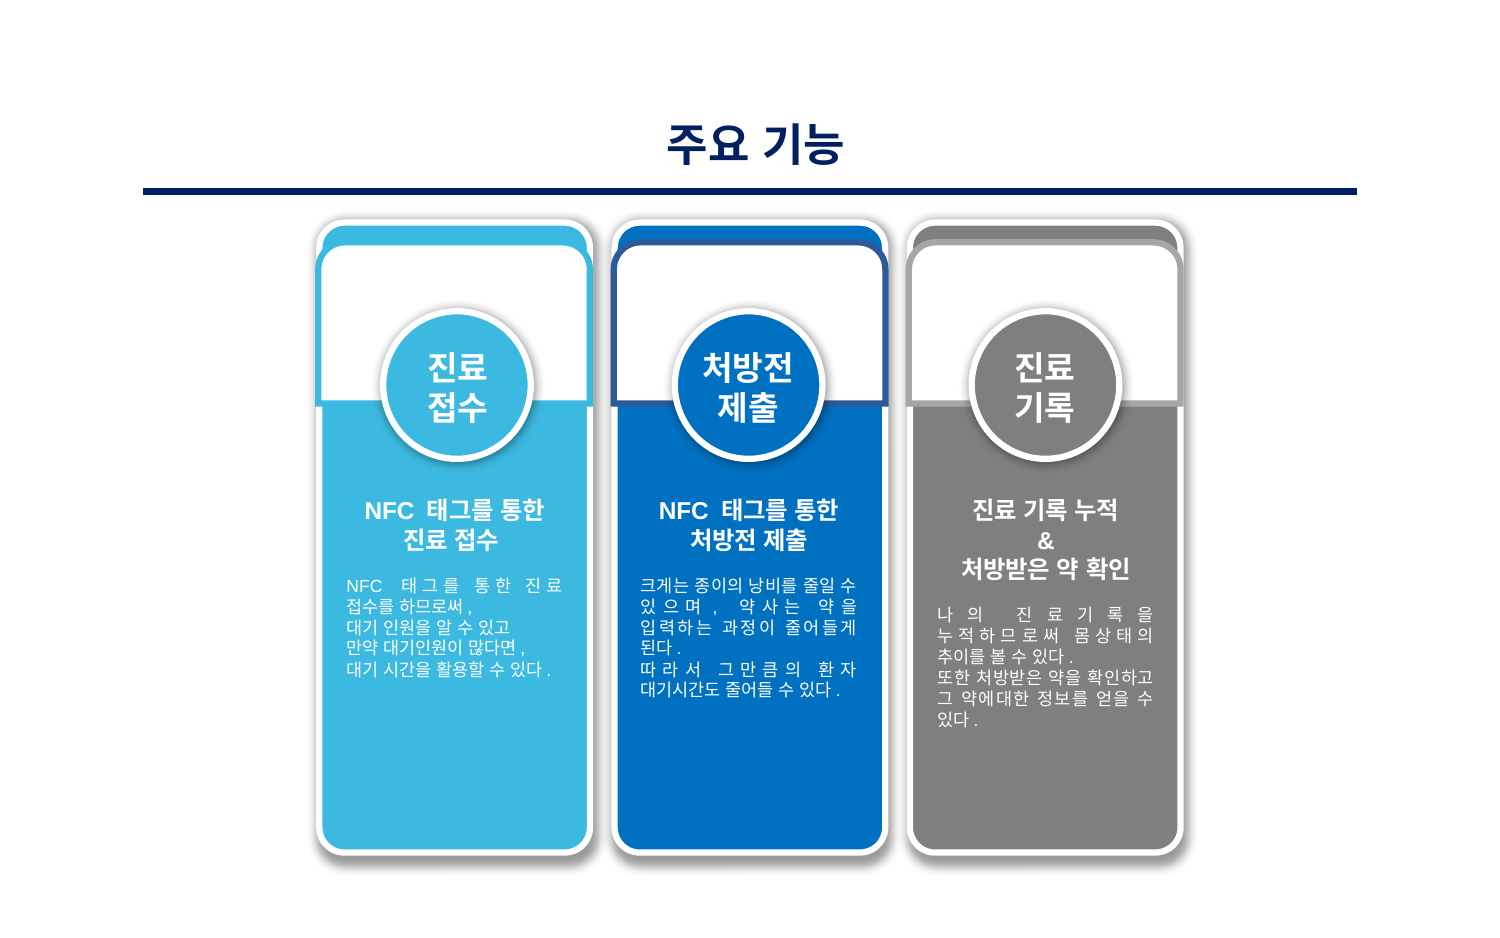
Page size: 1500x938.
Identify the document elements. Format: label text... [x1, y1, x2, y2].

text_box 진료 접수 [389, 339, 526, 434]
text_box [382, 353, 389, 417]
text_box [613, 221, 887, 264]
text_box [988, 434, 1103, 460]
text_box NFC 태그를 통한 진료 접수 NFC 태그를 통한 진료 접수를 하므로써, 대기 인원을 알 수 있고 만약 대기인원이 많다면, 대기 시간을 활용할 수 있다. [331, 488, 578, 687]
text_box [400, 434, 514, 460]
text_box 진료 기록 [976, 339, 1113, 434]
text_box [613, 405, 887, 854]
text_box [692, 434, 806, 460]
text_box [317, 241, 591, 405]
text_box [526, 356, 532, 414]
text_box 주요 기능 [652, 108, 861, 178]
text_box [908, 221, 1182, 264]
text_box [986, 310, 1105, 339]
text_box [689, 310, 808, 339]
text_box [612, 241, 887, 405]
text_box [907, 241, 1182, 405]
text_box [673, 355, 680, 415]
text_box [970, 357, 976, 413]
text_box NFC 태그를 통한 처방전 제출 크게는 종이의 낭비를 줄일 수 있으며, 약사는 약을 입력하는 과정이 줄어들게 된다. 따라서 그만큼의 환자 대기시간도 줄어들 수 있다. [625, 488, 872, 708]
text_box 진료 기록 누적 & 처방받은 약 확인 나의 진료기록을 누적하므로써 몸상태의 추이를 볼 수 있다. 또한 처방받은 약을 확인하고 그 약에대한 정보를 얻을 수 있다. [922, 488, 1169, 758]
text_box [397, 310, 516, 339]
text_box [318, 221, 591, 262]
text_box [1113, 352, 1121, 418]
text_box 처방전 제출 [680, 339, 816, 434]
text_box [816, 352, 824, 418]
text_box [908, 405, 1182, 854]
text_box [318, 405, 591, 854]
